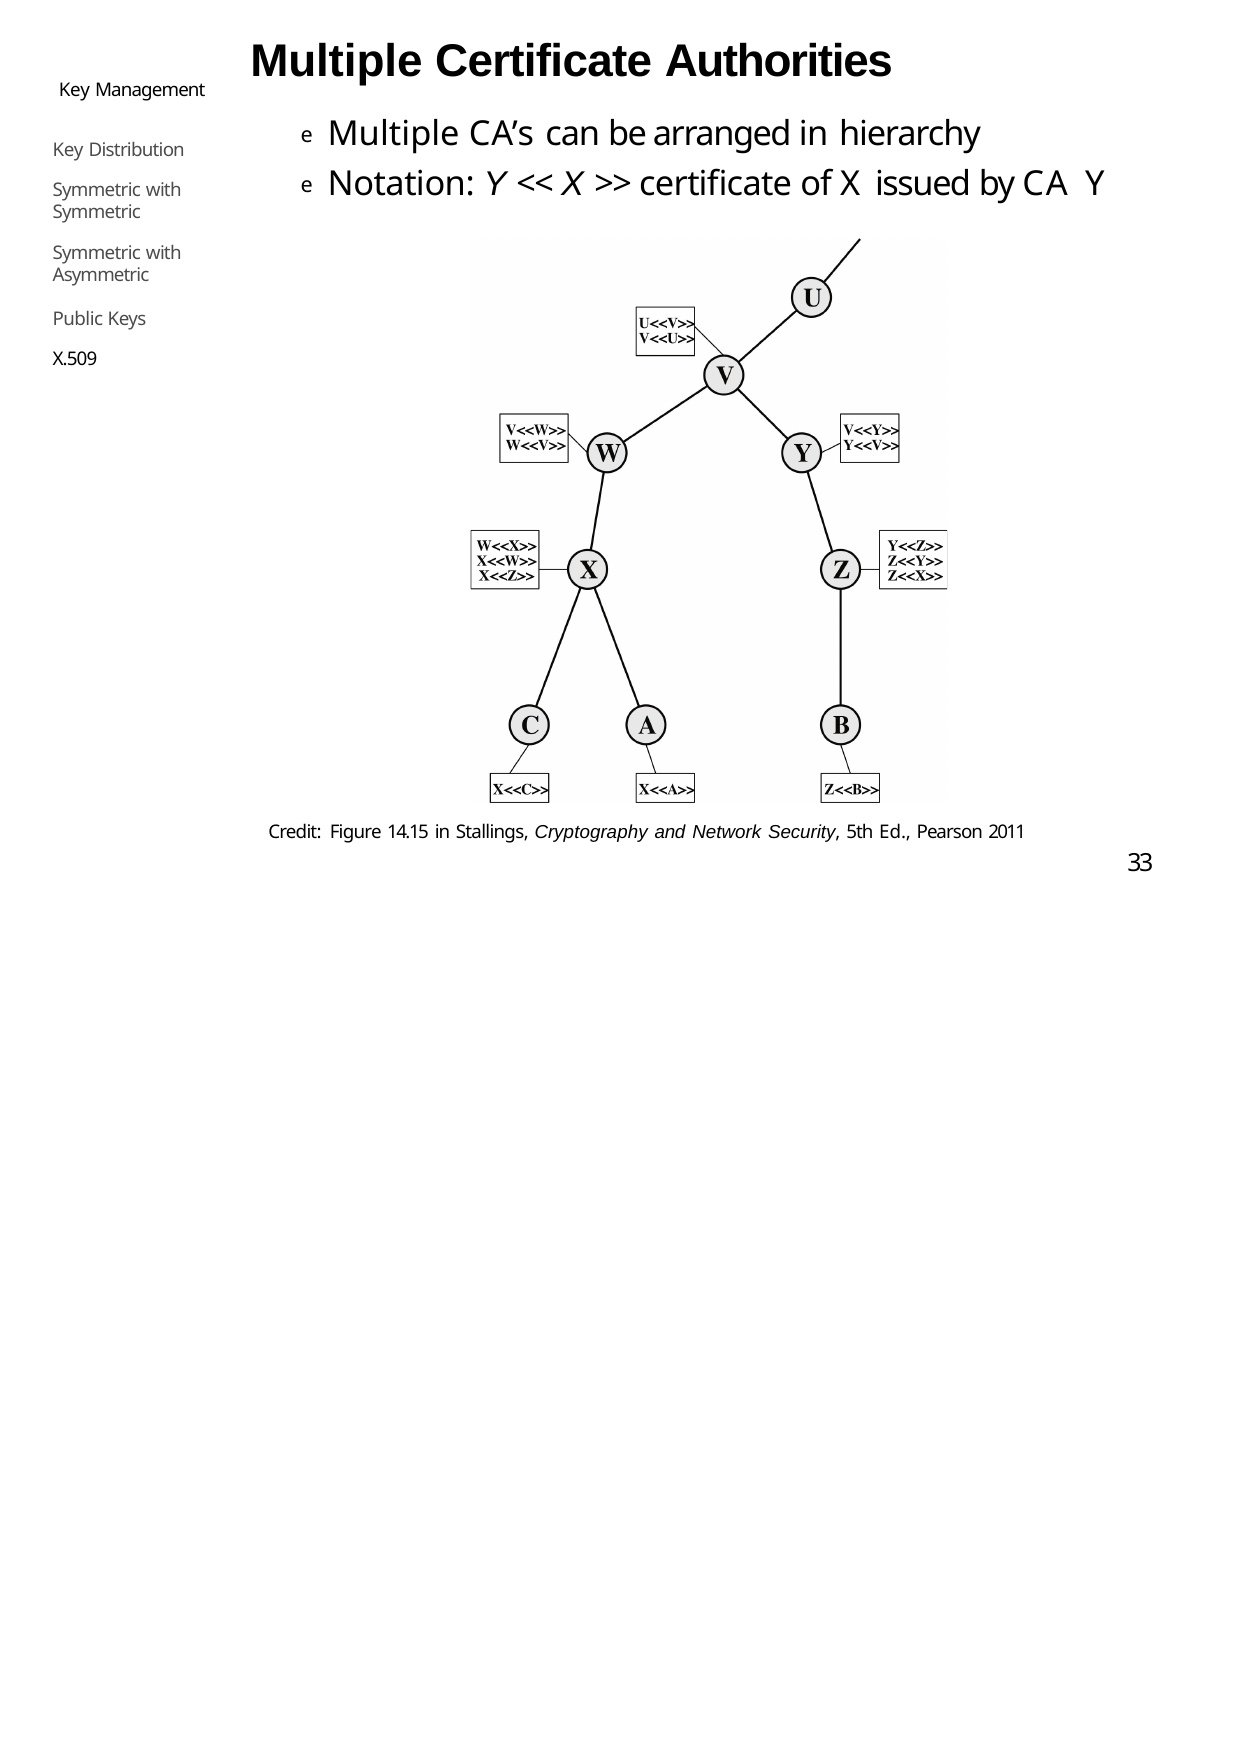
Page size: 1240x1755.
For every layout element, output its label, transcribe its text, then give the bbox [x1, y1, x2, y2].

text_box [470, 238, 948, 803]
text_box Key Distribution [50, 135, 194, 160]
text_box Credit: Figure 14.15 in Stallings, Cryptography and Network Security, 5th Ed., Pearson 2011 33 [266, 814, 1155, 877]
text_box Multiple Certificate Authorities e Multiple CA’s can be arranged in hierarchy e Notation: Y << X >> certificate of X issued by CA Y [244, 0, 1152, 204]
text_box Key Management [56, 75, 210, 101]
text_box Symmetric with Symmetric [50, 175, 188, 223]
text_box Symmetric with Asymmetric Public Keys X.509 [50, 237, 188, 370]
